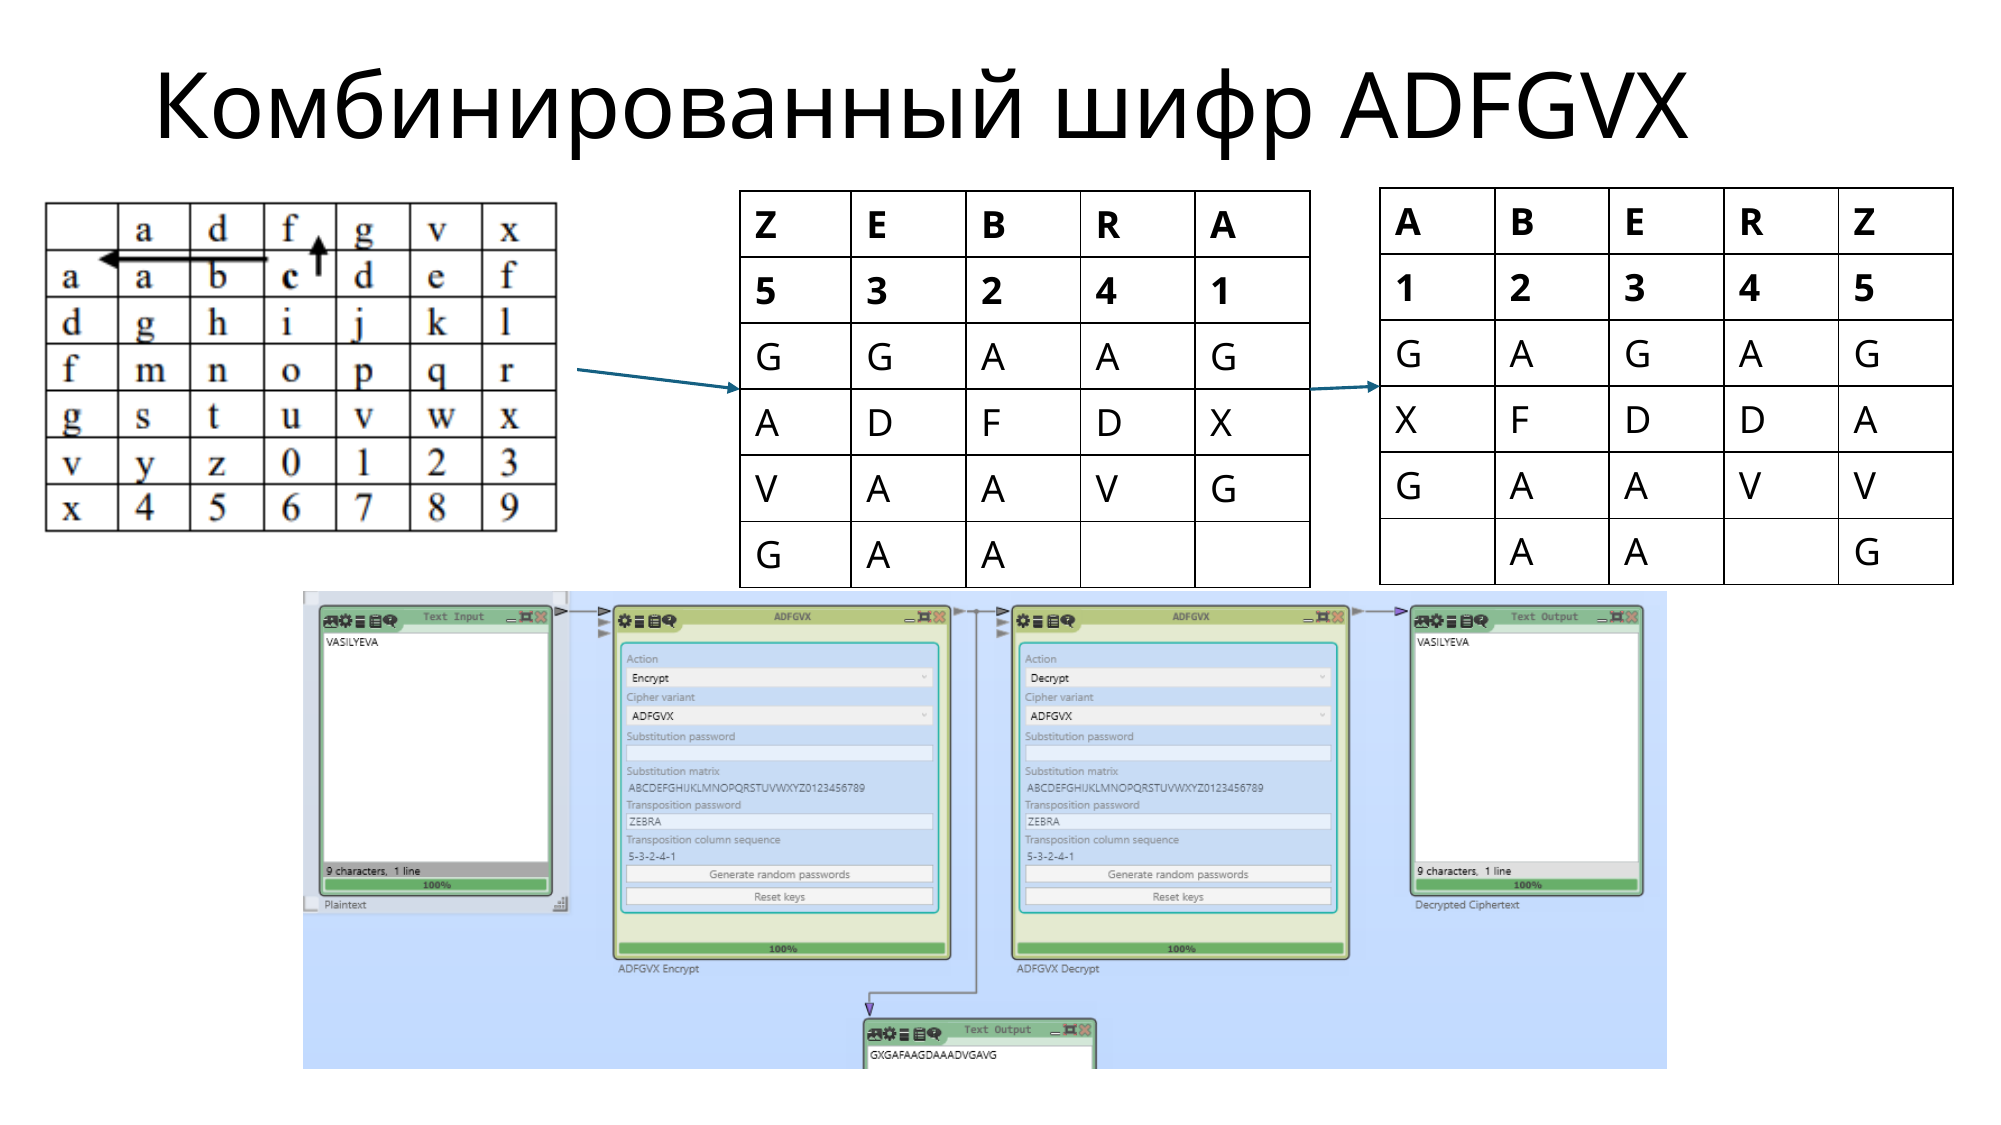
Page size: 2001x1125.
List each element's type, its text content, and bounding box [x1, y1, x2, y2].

table_cell G [741, 324, 850, 388]
table_cell 2 [1496, 255, 1608, 319]
table_cell V [1081, 456, 1194, 521]
table_header B [1496, 189, 1608, 253]
table_cell A [1610, 519, 1723, 584]
table_cell A [1496, 519, 1608, 584]
table_cell G [1839, 519, 1952, 584]
table_cell 3 [852, 258, 965, 322]
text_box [578, 368, 741, 372]
table_cell A [1725, 321, 1838, 385]
table_header A [1196, 192, 1309, 256]
table_cell V [1725, 453, 1838, 518]
table_cell 1 [1381, 255, 1494, 319]
table_cell G [1381, 453, 1494, 518]
table_header A [1381, 189, 1494, 253]
table_header Z [741, 192, 850, 256]
table_cell 5 [741, 258, 850, 322]
table_cell V [1839, 453, 1952, 518]
table_cell 4 [1725, 255, 1838, 319]
table_cell G [852, 324, 965, 388]
table_cell A [852, 456, 965, 521]
table_cell A [1839, 387, 1952, 451]
table_cell [1081, 522, 1194, 587]
table_cell 3 [1610, 255, 1723, 319]
table_cell [1725, 519, 1838, 584]
table_cell 5 [1839, 255, 1952, 319]
table_header B [967, 192, 1080, 256]
table_cell D [852, 390, 965, 454]
table_cell G [741, 522, 850, 587]
table_cell G [1610, 321, 1723, 385]
table_cell 4 [1081, 258, 1194, 322]
table_cell [1196, 522, 1309, 587]
table_cell D [1725, 387, 1838, 451]
table_header E [1610, 189, 1723, 253]
table_header Z [1839, 189, 1952, 253]
table_cell A [1610, 453, 1723, 518]
picture [303, 590, 1668, 1070]
table_cell D [1610, 387, 1723, 451]
table_cell F [967, 390, 1080, 454]
table_cell G [1839, 321, 1952, 385]
table_cell X [1381, 387, 1494, 451]
table_header E [852, 192, 965, 256]
table_cell G [1196, 324, 1309, 388]
table_cell [1381, 519, 1494, 584]
table_cell A [967, 456, 1080, 521]
table_cell V [741, 456, 850, 521]
table_cell G [1381, 321, 1494, 385]
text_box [1309, 367, 1381, 372]
table_cell D [1081, 390, 1194, 454]
table_cell A [741, 390, 850, 454]
table_cell 2 [967, 258, 1080, 322]
table_header R [1081, 192, 1194, 256]
table_cell 1 [1196, 258, 1309, 322]
picture [30, 193, 578, 546]
table_cell A [967, 324, 1080, 388]
table_cell F [1496, 387, 1608, 451]
table_cell G [1196, 456, 1309, 521]
table_header R [1725, 189, 1838, 253]
title Комбинированный шифр ADFGVX [137, 0, 1863, 218]
table_cell X [1196, 390, 1309, 454]
table_cell A [1496, 453, 1608, 518]
table_cell A [967, 522, 1080, 587]
table_cell A [852, 522, 965, 587]
table_cell A [1496, 321, 1608, 385]
table_cell A [1081, 324, 1194, 388]
